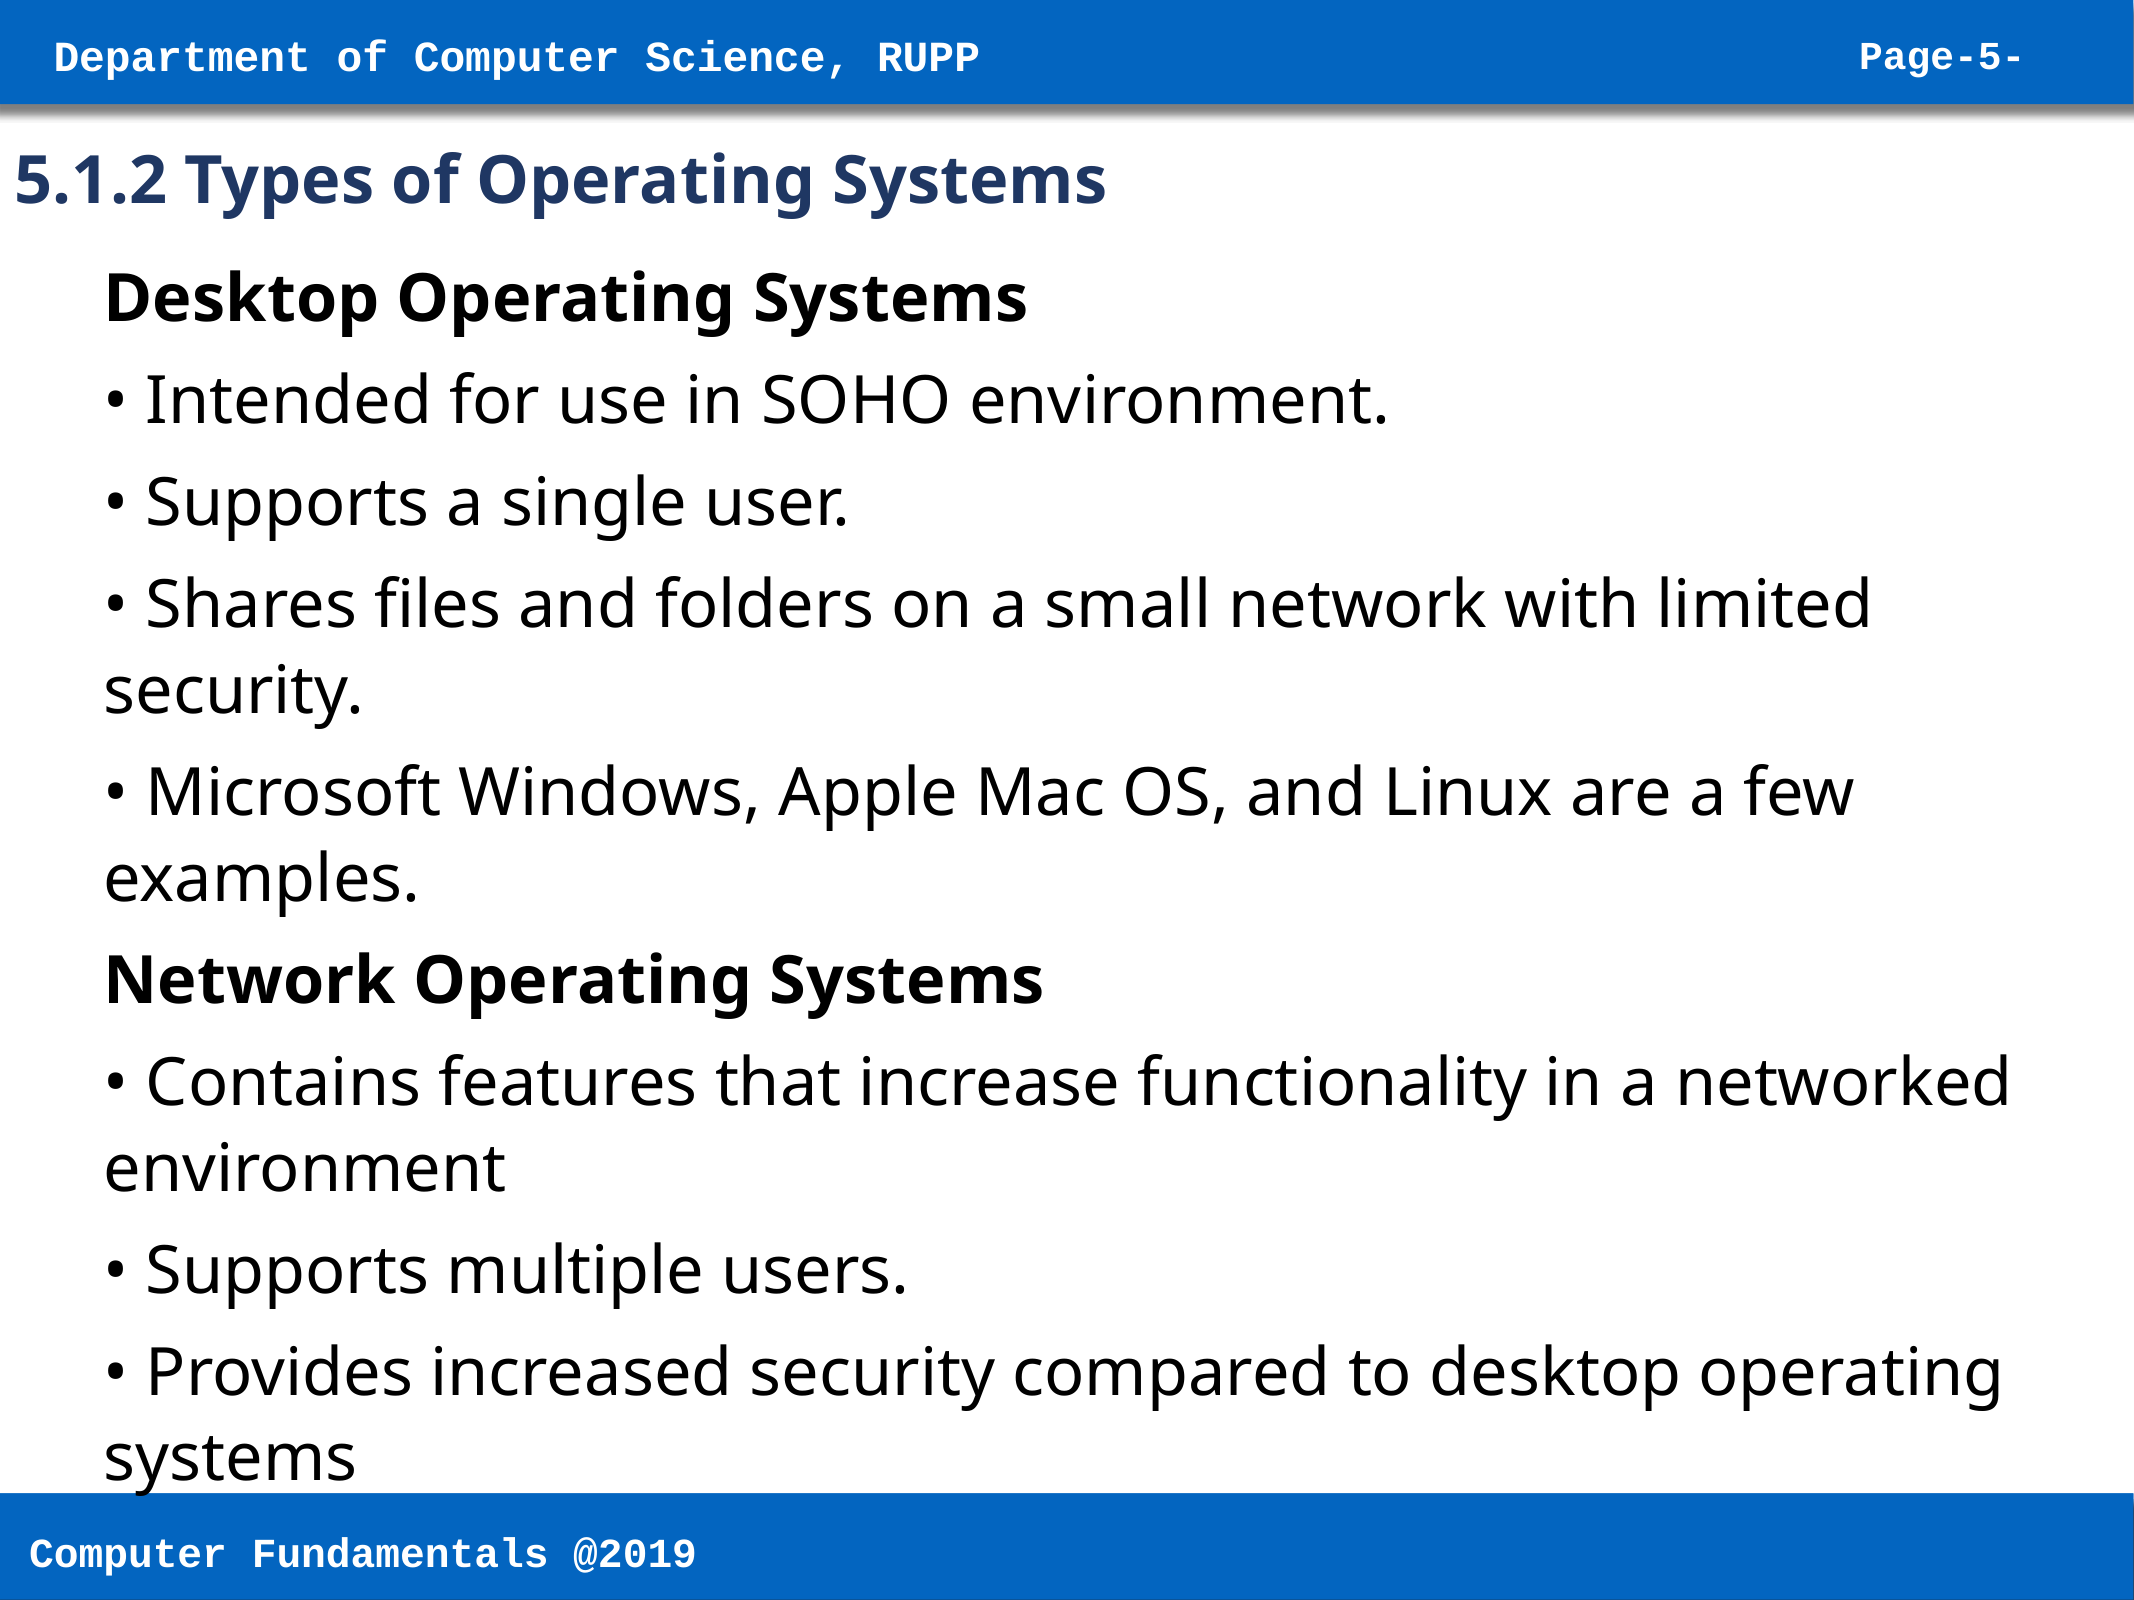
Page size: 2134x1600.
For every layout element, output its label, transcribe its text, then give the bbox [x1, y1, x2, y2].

text_box 5.1.2 Types of Operating Systems [0, 124, 2039, 225]
text_box Desktop Operating Systems • Intended for use in SOHO environment. • Supports a single user. • Shares files and folders on a small network with limited security. • Microsoft Windows, Apple Mac OS, and Linux are a few examples. Network Operating Systems • Contains features that increase functionality in a networked environment • Supports multiple users. • Provides increased security compared to desktop operating systems [88, 241, 2134, 1502]
